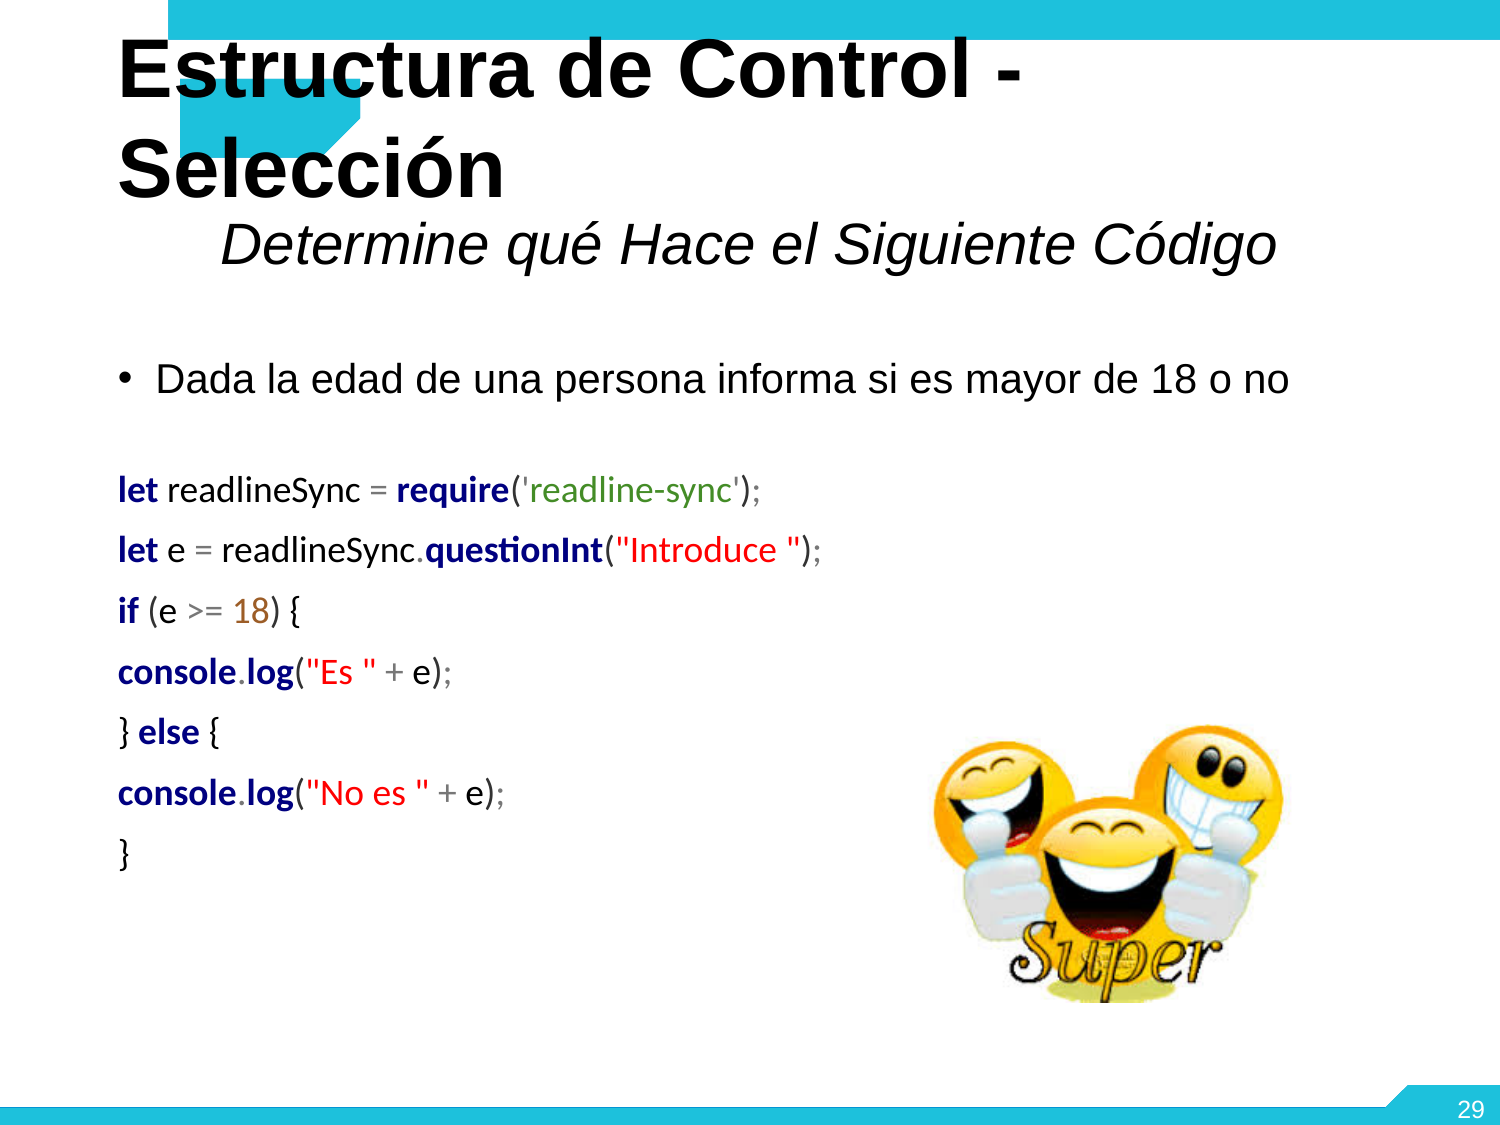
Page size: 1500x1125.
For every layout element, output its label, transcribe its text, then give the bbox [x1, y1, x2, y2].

text_box Dada la edad de una persona informa si es mayor de 18 o no let readlineSync = require('readline-sync'); let e = readlineSync.questionInt("Introduce "); if (e >= 18) { console.log("Es " + e); } else { console.log("No es " + e); } [103, 354, 1397, 1068]
picture [903, 712, 1326, 1004]
text_box Estructura de Control - Selección Determine qué Hace el Siguiente Código [103, 45, 1397, 246]
text_box 29 [1408, 1078, 1500, 1125]
